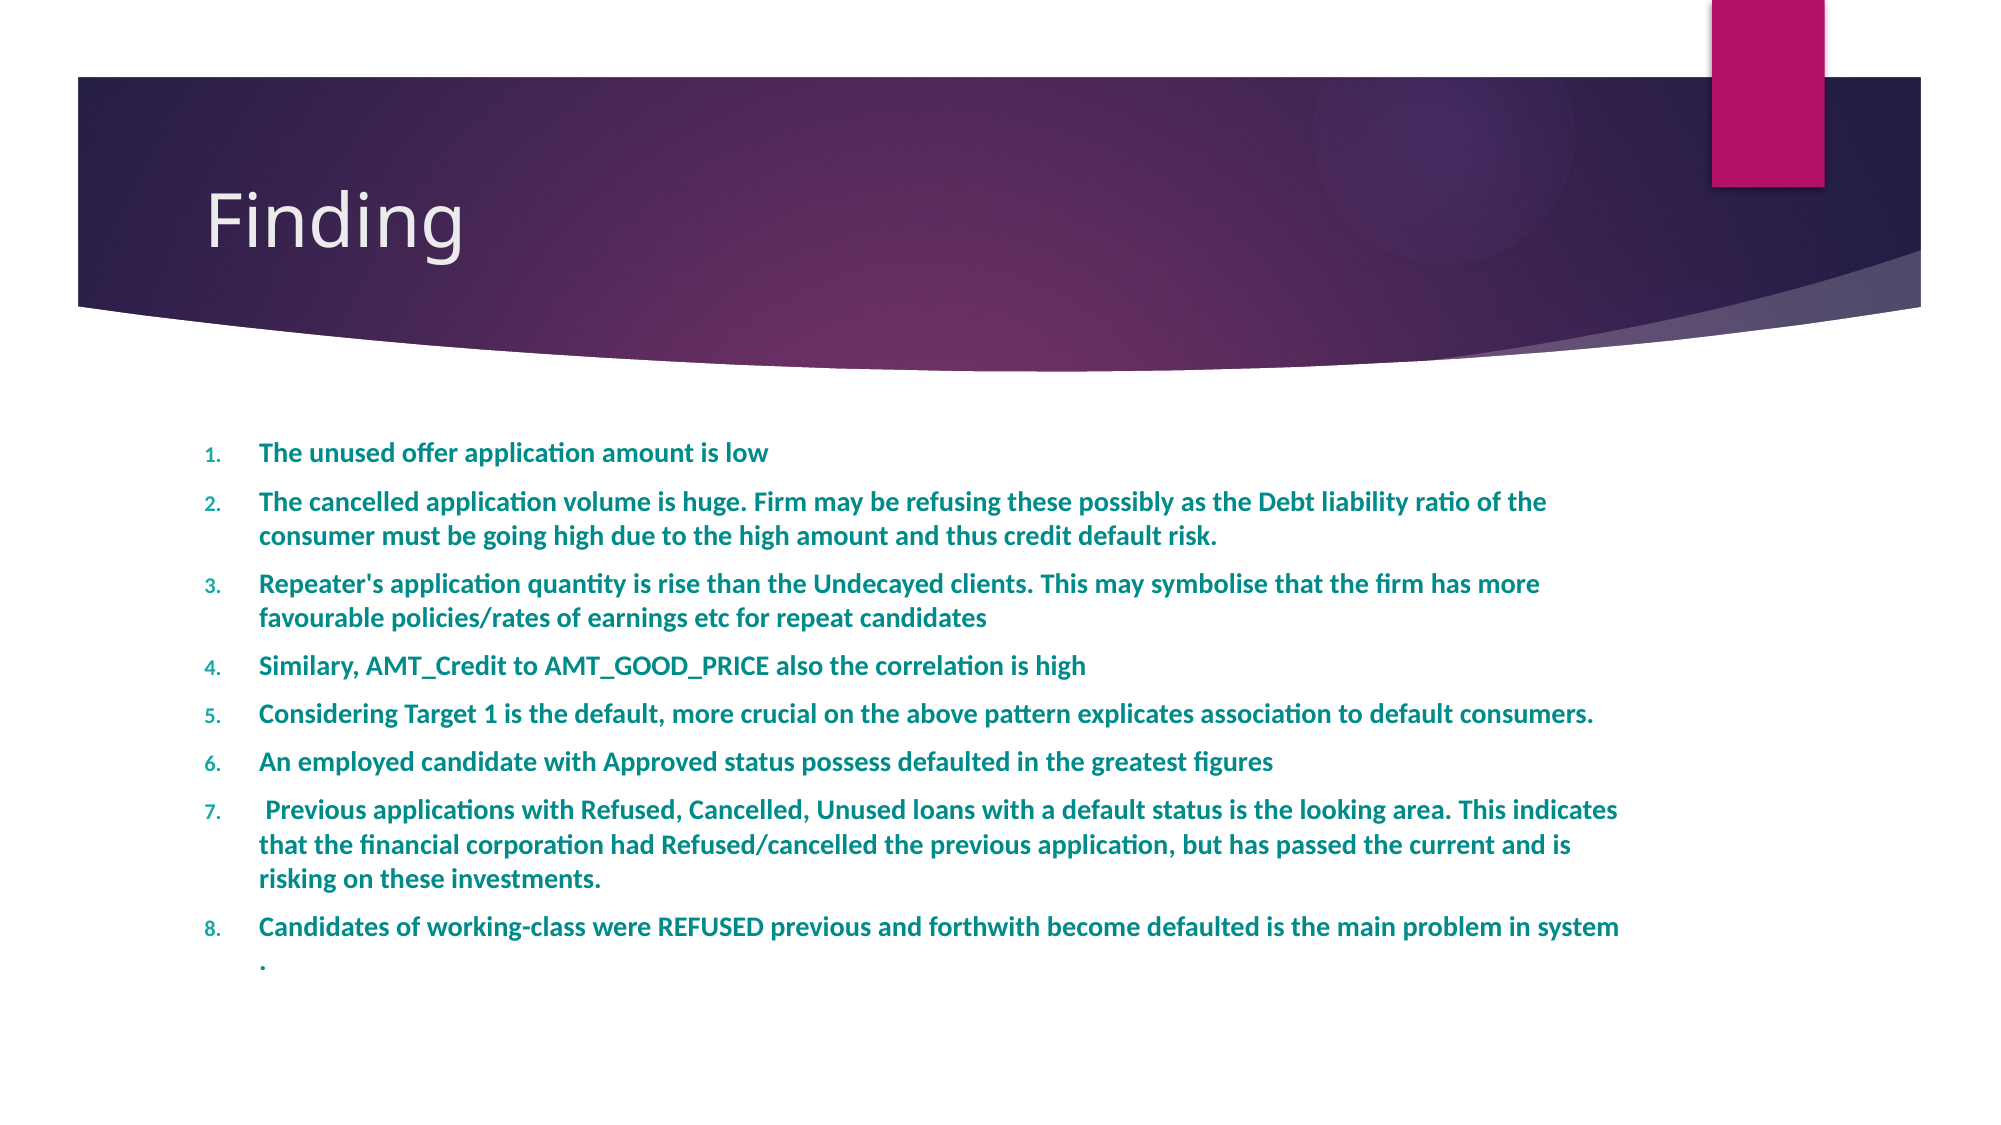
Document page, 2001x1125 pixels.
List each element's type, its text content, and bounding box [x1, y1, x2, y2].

title Finding [189, 159, 1627, 276]
list The unused offer application amount is low The cancelled application volume is huge. Firm may be refusing these possibly as the Debt liability ratio of the consumer must be going high due to the high amount and thus credit default risk. Repeater's application quantity is rise than the Undecayed clients. This may symbolise that the firm has more favourable policies/rates of earnings etc for repeat candidates Similary, AMT_Credit to AMT_GOOD_PRICE also the correlation is high Considering Target 1 is the default, more crucial on the above pattern explicates association to default consumers. An employed candidate with Approved status possess defaulted in the greatest figures Previous applications with Refused, Cancelled, Unused loans with a default status is the looking area. This indicates that the financial corporation had Refused/cancelled the previous application, but has passed the current and is risking on these investments. Candidates of working-class were REFUSED previous and forthwith become defaulted is the main problem in system . [189, 427, 1638, 988]
